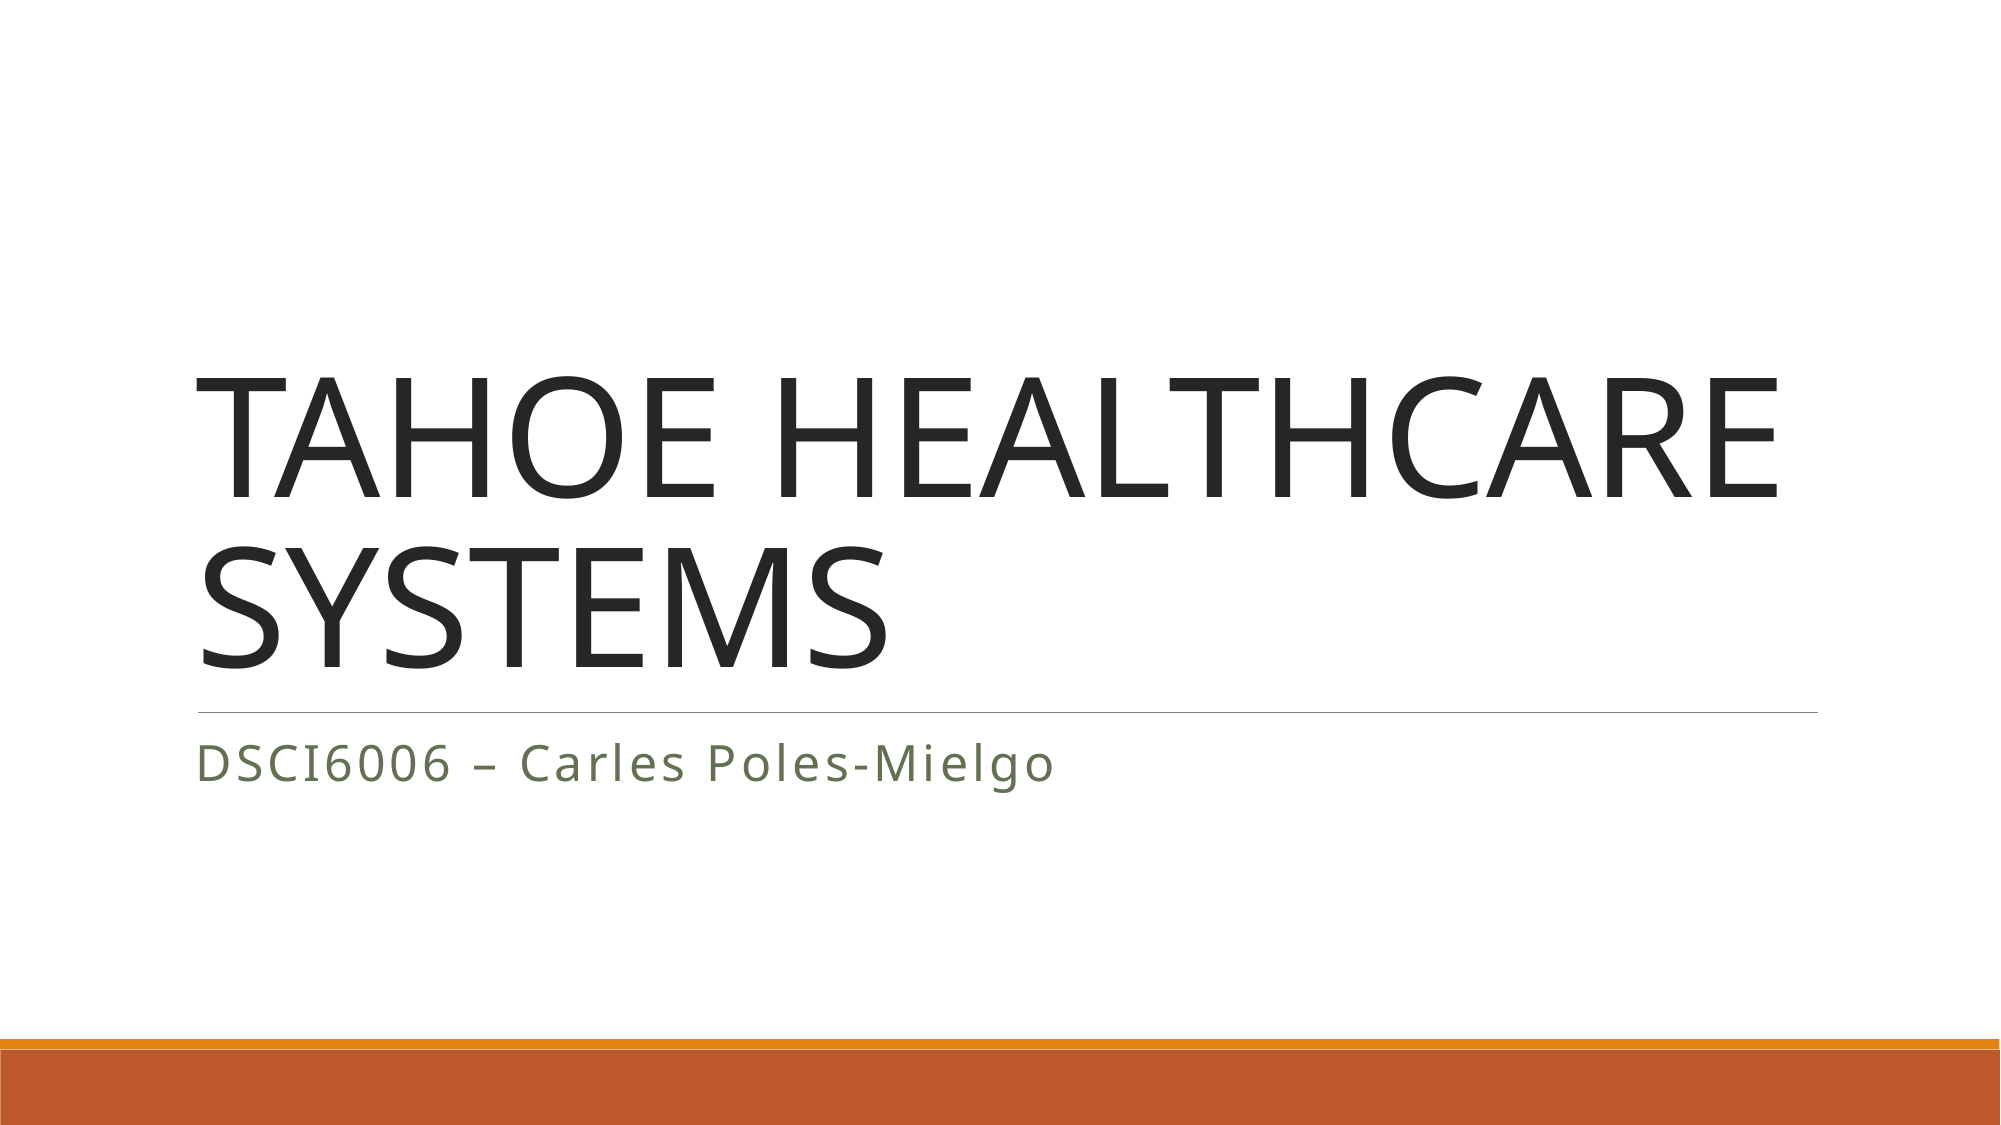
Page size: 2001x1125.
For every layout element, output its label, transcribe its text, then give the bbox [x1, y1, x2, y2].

title TAHOE HEALTHCARE SYSTEMS [180, 124, 1830, 710]
subtitle DSCI6006 – Carles Poles-Mielgo [180, 730, 1831, 919]
